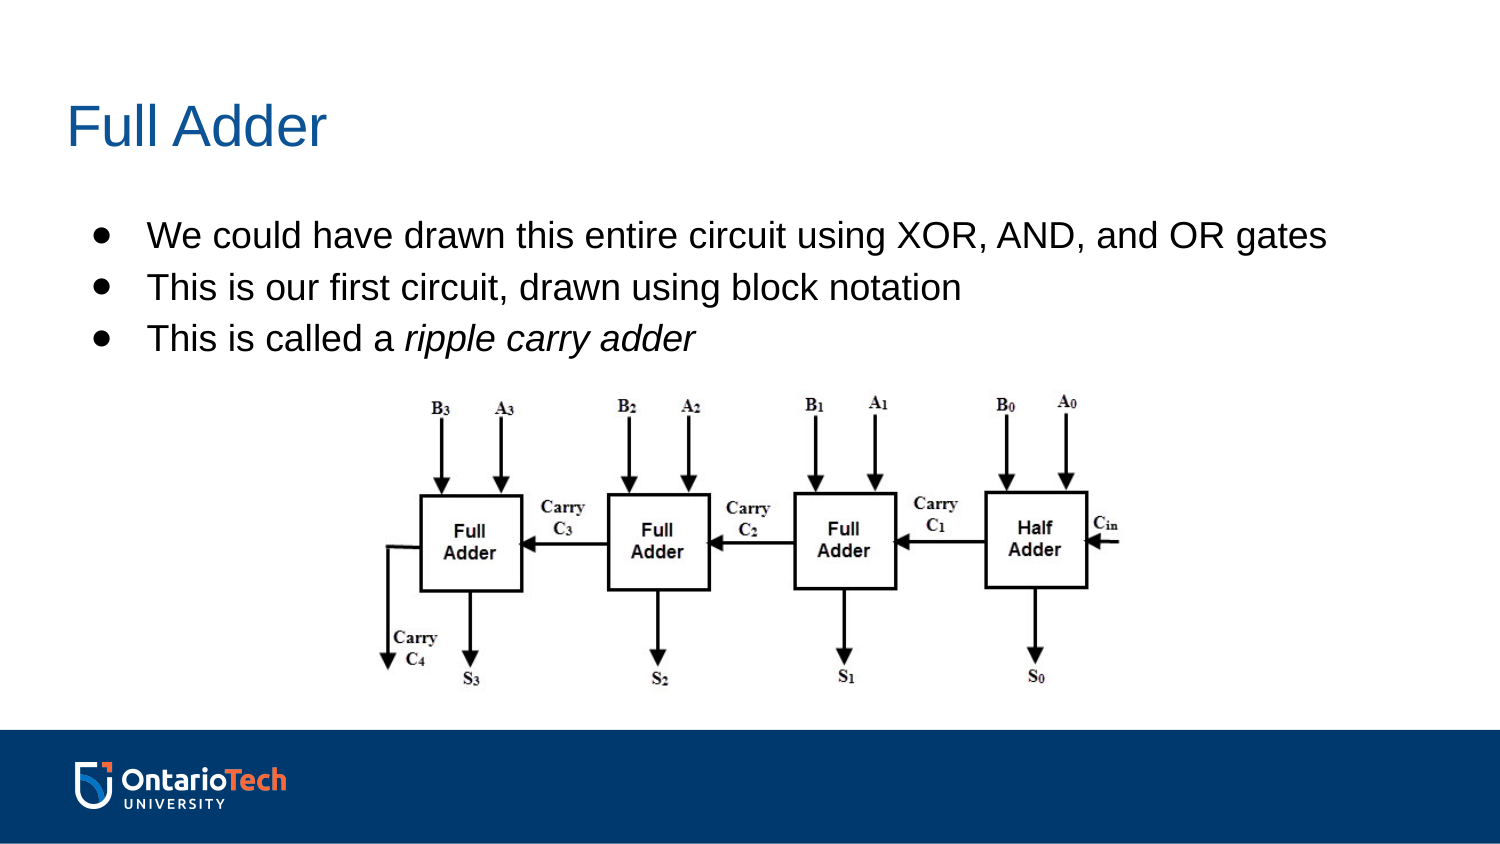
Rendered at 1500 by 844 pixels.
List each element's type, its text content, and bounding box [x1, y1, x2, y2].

title Full Adder [51, 72, 1449, 167]
list We could have drawn this entire circuit using XOR, AND, and OR gates This is our first circuit, drawn using block notation This is called a ripple carry adder [56, 189, 1421, 740]
picture [375, 390, 1125, 697]
picture [75, 762, 286, 809]
